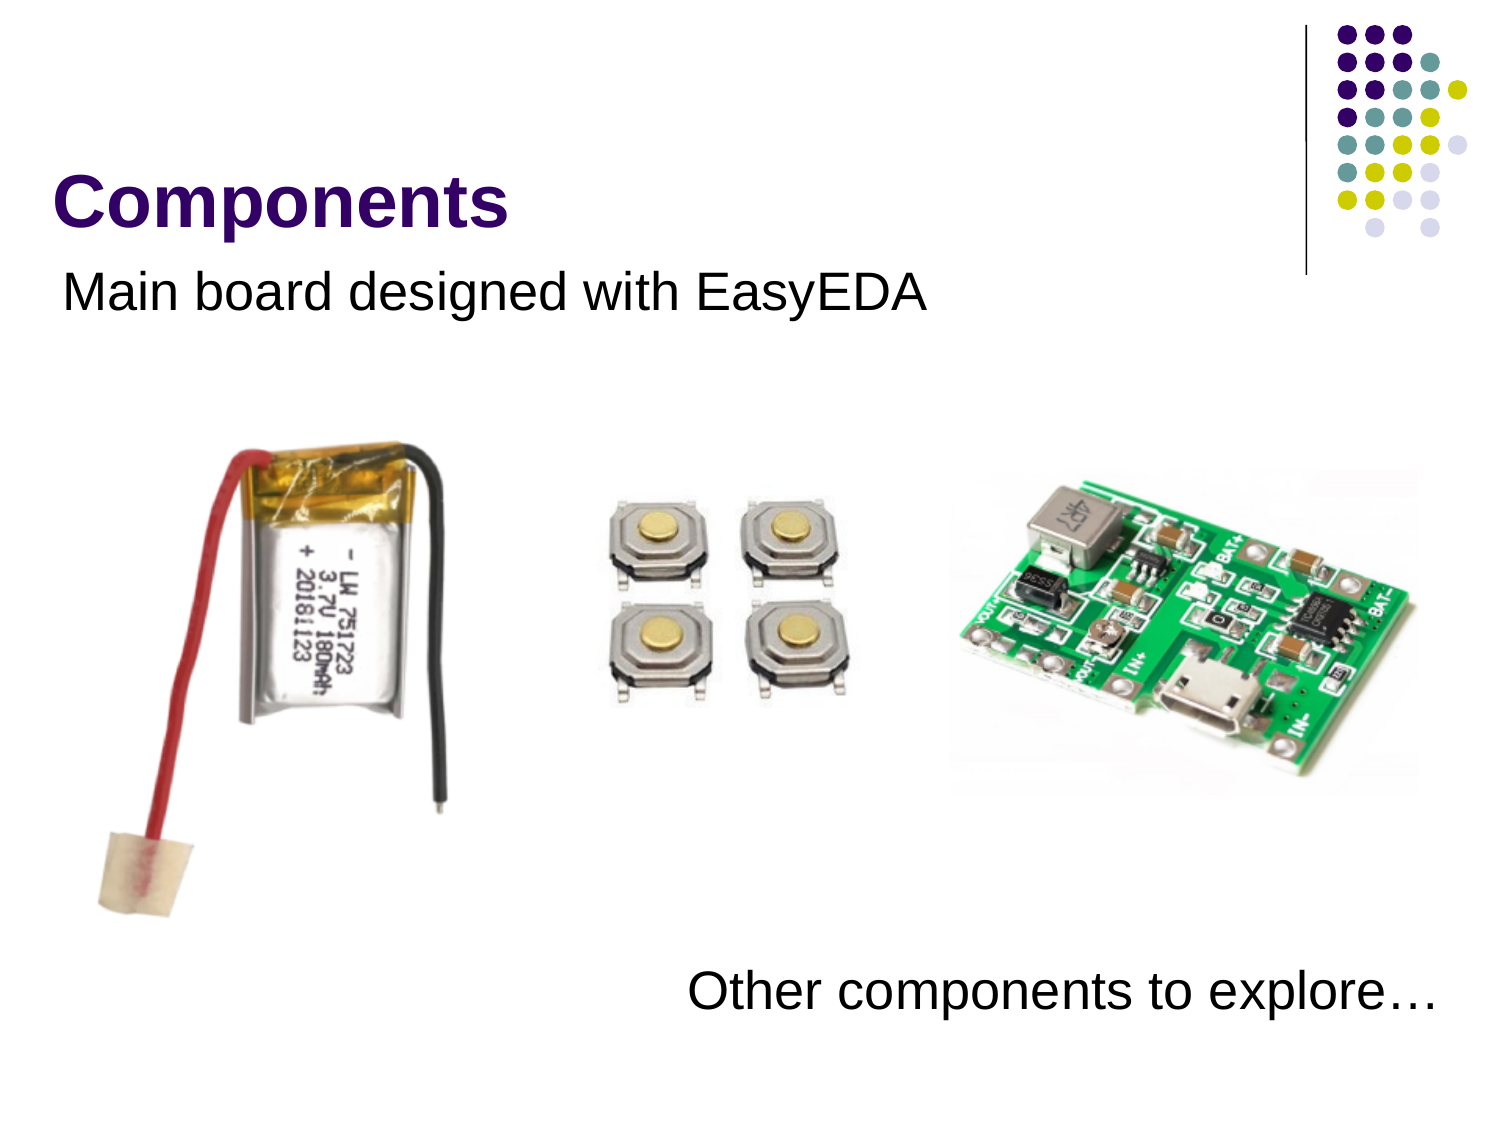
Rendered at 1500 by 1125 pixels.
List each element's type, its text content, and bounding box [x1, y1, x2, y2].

title Components [37, 37, 1300, 250]
text_box Other components to explore… [672, 947, 1457, 1028]
picture [948, 464, 1419, 796]
text_box Main board designed with EasyEDA [47, 248, 944, 329]
picture [0, 340, 876, 952]
